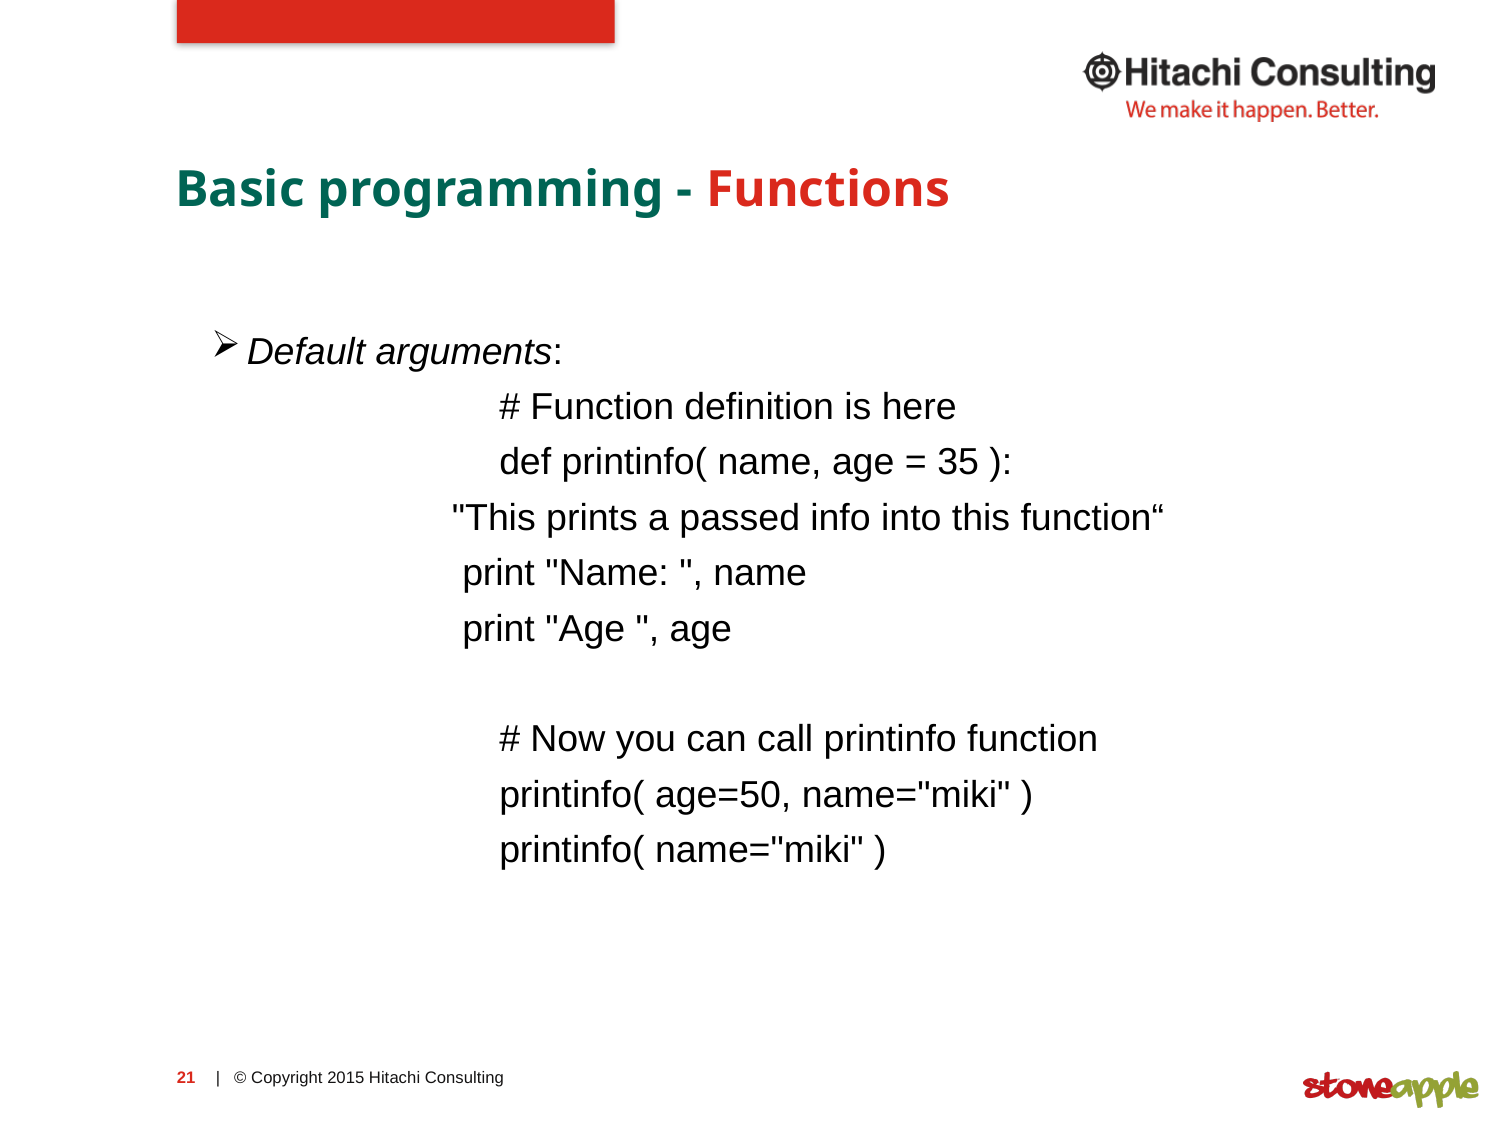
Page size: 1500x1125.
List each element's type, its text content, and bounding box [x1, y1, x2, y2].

title Basic programming - Functions [175, 156, 1425, 261]
picture [1082, 51, 1435, 122]
text_box Default arguments: # Function definition is here def printinfo( name, age = 35 ): "This prints a passed info into this function“ print "Name: ", name print "Age ", age # Now you can call printinfo function printinfo( age=50, name="miki" ) printinfo( name="miki" ) [157, 318, 1478, 1071]
picture [1303, 1071, 1479, 1108]
